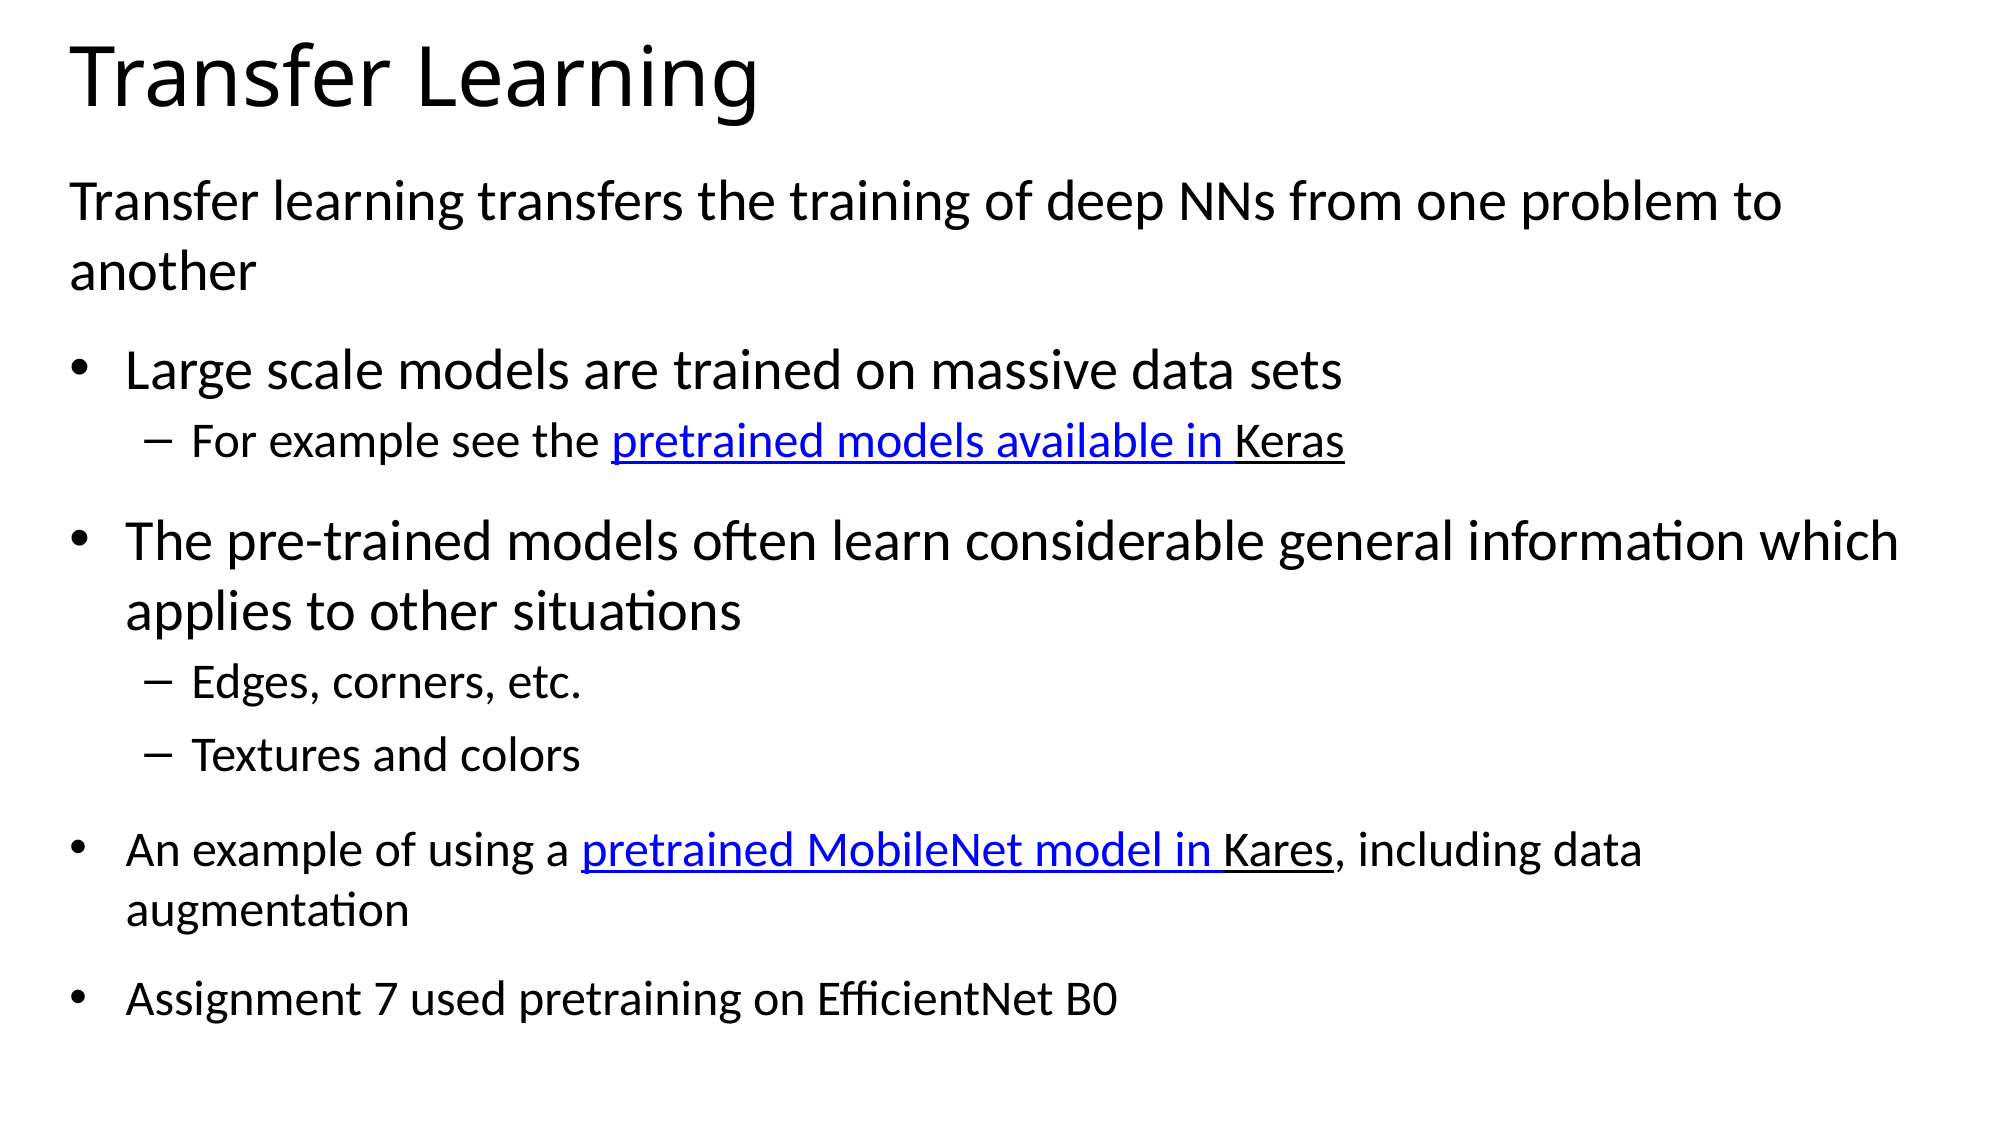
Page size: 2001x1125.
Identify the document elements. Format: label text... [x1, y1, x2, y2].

list Transfer learning transfers the training of deep NNs from one problem to another Large scale models are trained on massive data sets For example see the pretrained models available in Keras The pre-trained models often learn considerable general information which applies to other situations Edges, corners, etc. Textures and colors An example of using a pretrained MobileNet model in Kares, including data augmentation Assignment 7 used pretraining on EfficientNet B0 [54, 154, 1946, 1091]
title Transfer Learning [54, 34, 1966, 146]
